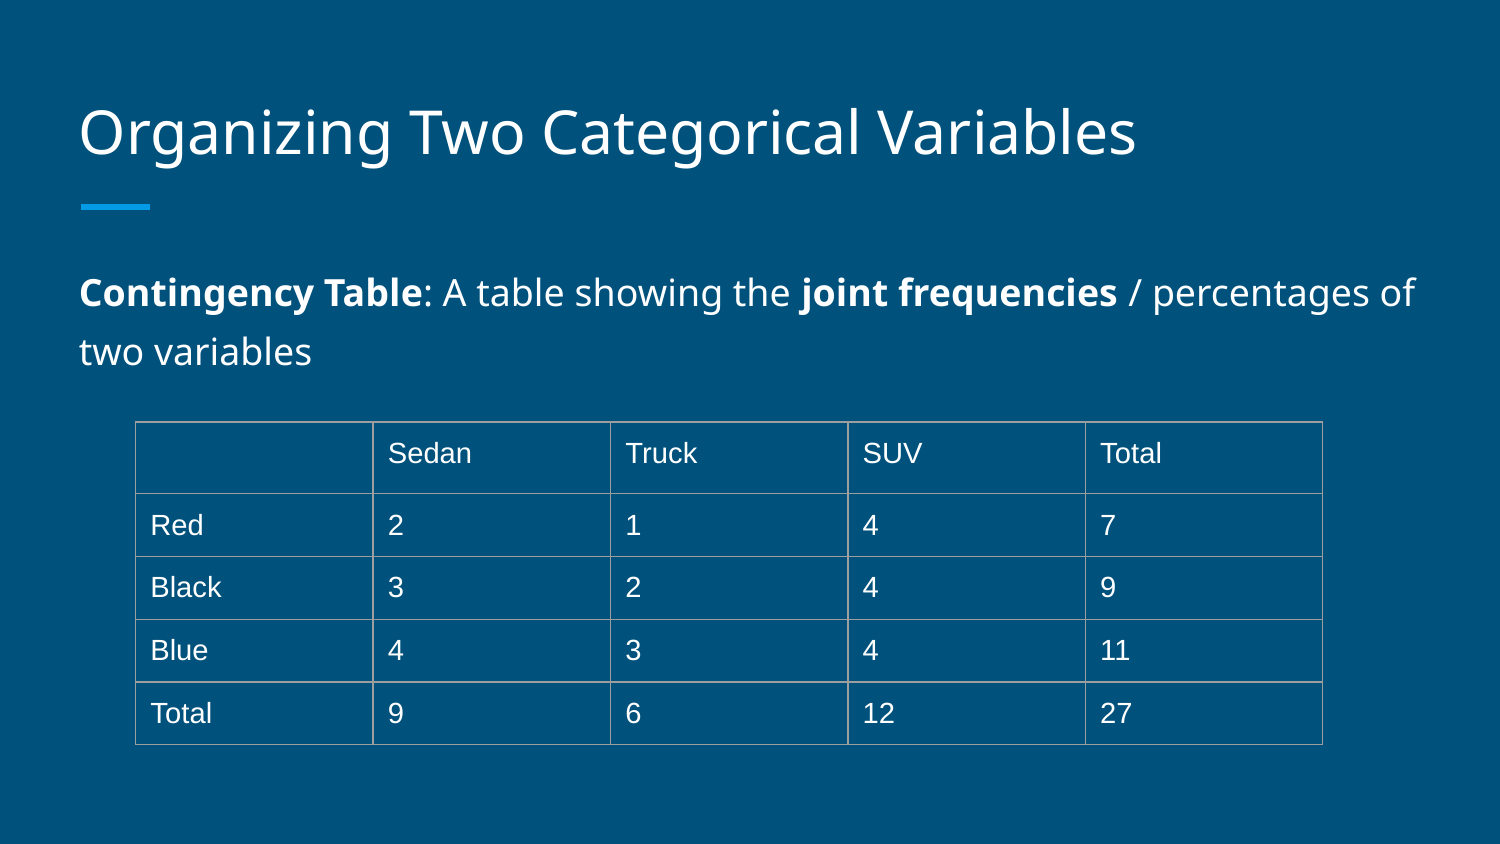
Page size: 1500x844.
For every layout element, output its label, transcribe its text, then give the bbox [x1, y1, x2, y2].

table_cell 9 [1086, 557, 1322, 619]
table_cell 4 [849, 620, 1085, 681]
table_header [136, 423, 372, 493]
table_cell Blue [136, 620, 372, 681]
table_cell 6 [611, 683, 847, 744]
title Organizing Two Categorical Variables [63, 75, 1437, 188]
table_cell 2 [374, 494, 610, 556]
table_cell 3 [374, 557, 610, 619]
table_cell 9 [374, 683, 610, 744]
table_header Total [1086, 423, 1322, 493]
table_cell Black [136, 557, 372, 619]
table_cell 11 [1086, 620, 1322, 681]
table_cell 3 [611, 620, 847, 681]
table_header Sedan [374, 423, 610, 493]
table_cell 4 [849, 557, 1085, 619]
table_cell Red [136, 494, 372, 556]
table_cell 4 [849, 494, 1085, 556]
table_cell Total [136, 683, 372, 744]
table_header Truck [611, 423, 847, 493]
table_cell 4 [374, 620, 610, 681]
table_cell 27 [1086, 683, 1322, 744]
table_cell 2 [611, 557, 847, 619]
table_cell 7 [1086, 494, 1322, 556]
table_header SUV [849, 423, 1085, 493]
table_cell 12 [849, 683, 1085, 744]
table_cell 1 [611, 494, 847, 556]
list Contingency Table: A table showing the joint frequencies / percentages of two variables [63, 244, 1437, 750]
